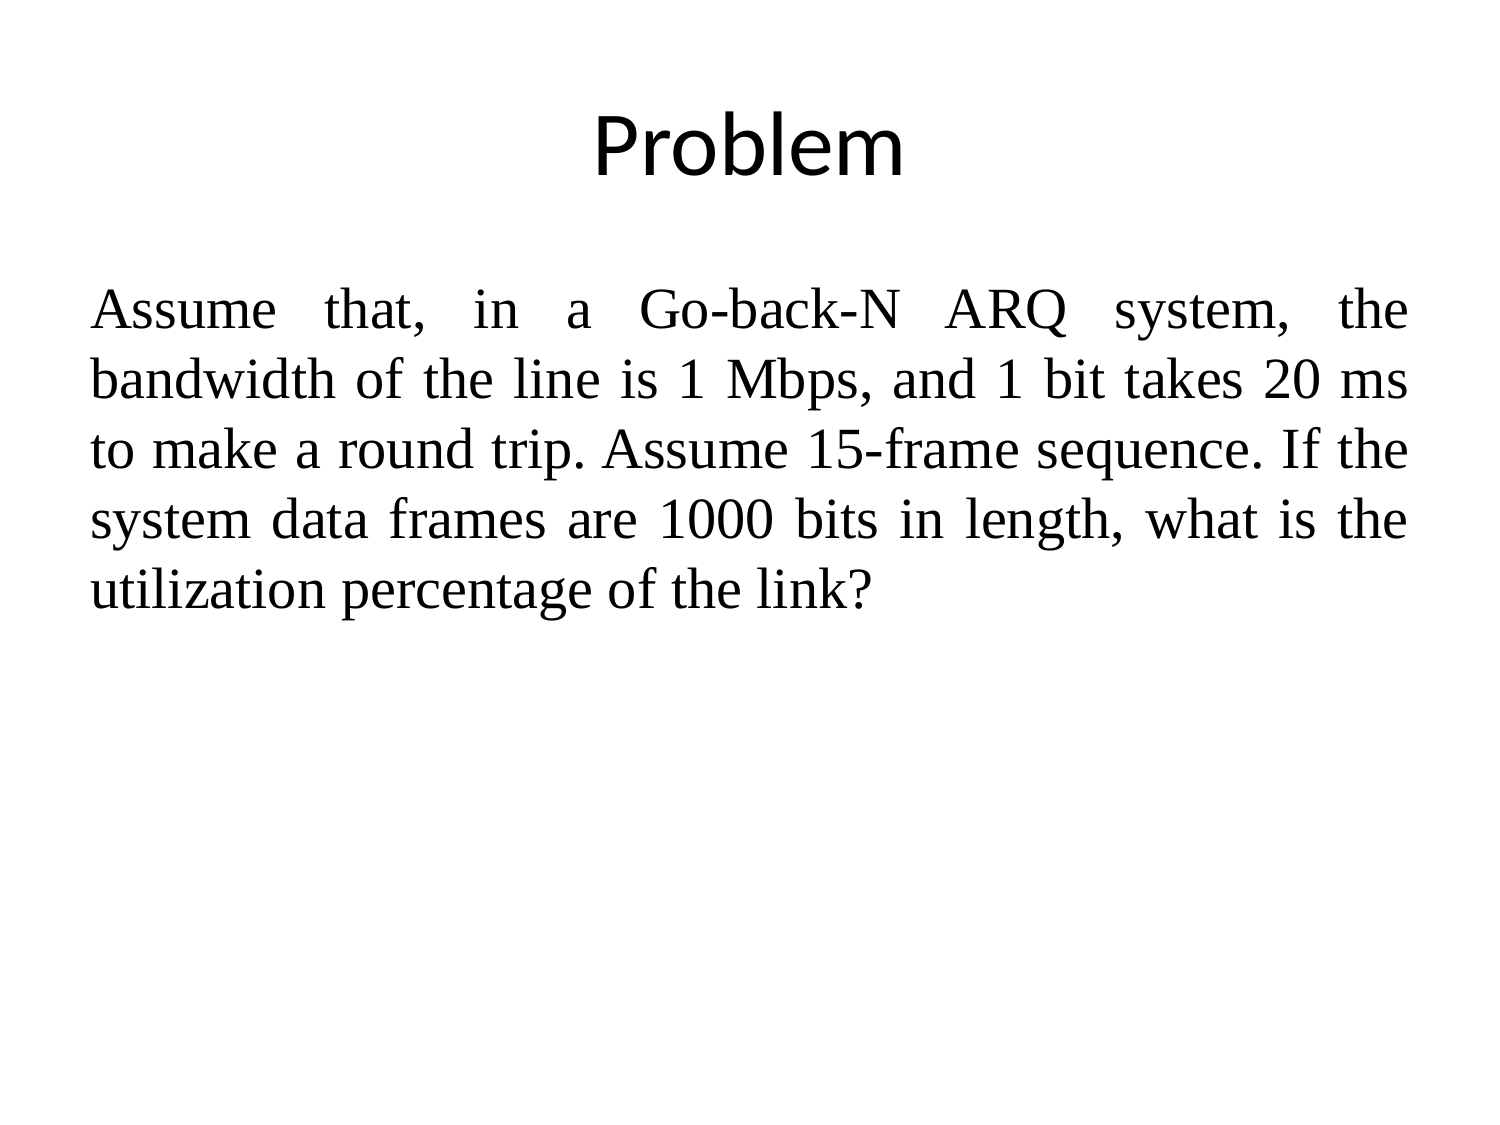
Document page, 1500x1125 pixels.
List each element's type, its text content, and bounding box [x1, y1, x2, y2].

title Problem [75, 45, 1425, 233]
list Assume that, in a Go-back-N ARQ system, the bandwidth of the line is 1 Mbps, and 1 bit takes 20 ms to make a round trip. Assume 15-frame sequence. If the system data frames are 1000 bits in length, what is the utilization percentage of the link? [75, 262, 1425, 1005]
